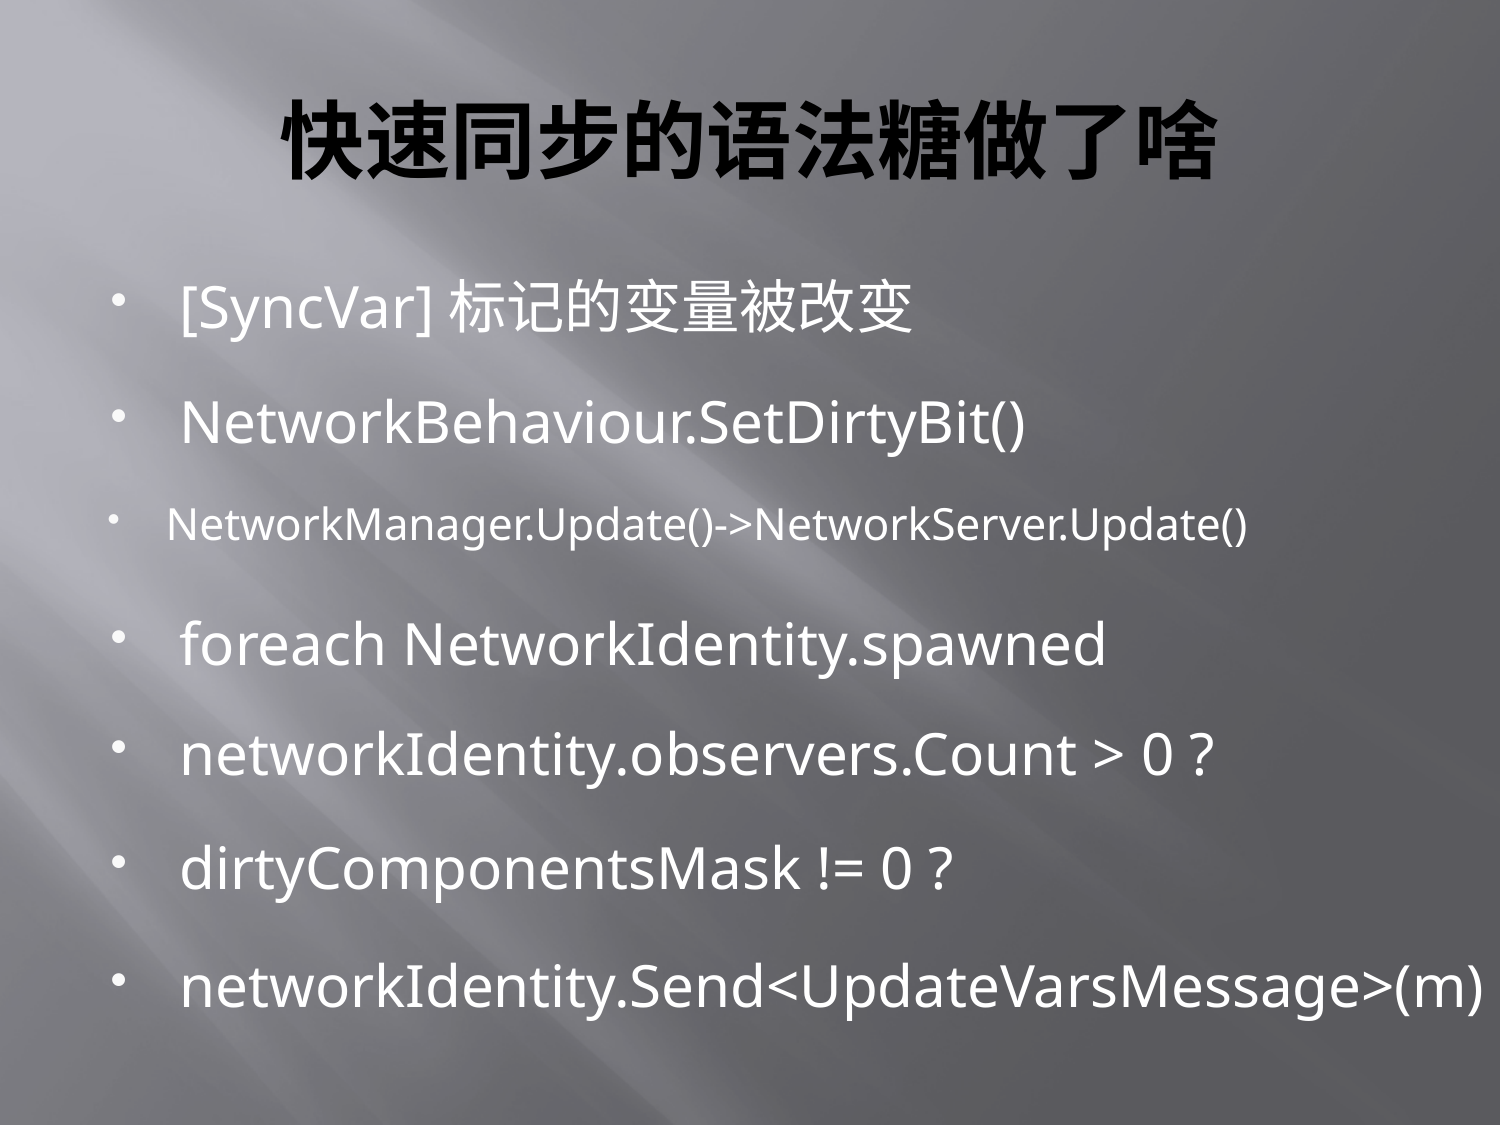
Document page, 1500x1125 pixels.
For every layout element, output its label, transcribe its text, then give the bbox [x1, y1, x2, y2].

text_box NetworkManager.Update()->NetworkServer.Update() [74, 489, 1500, 586]
text_box dirtyComponentsMask != 0 ? [74, 823, 1500, 921]
text_box networkIdentity.Send<UpdateVarsMessage>(m) [74, 942, 1500, 1040]
text_box foreach NetworkIdentity.spawned [74, 599, 1500, 697]
title 快速同步的语法糖做了啥 [75, 45, 1425, 233]
text_box networkIdentity.observers.Count > 0 ? [74, 709, 1500, 807]
list [SyncVar]标记的变量被改变 [75, 262, 1425, 358]
text_box NetworkBehaviour.SetDirtyBit() [74, 378, 1425, 473]
